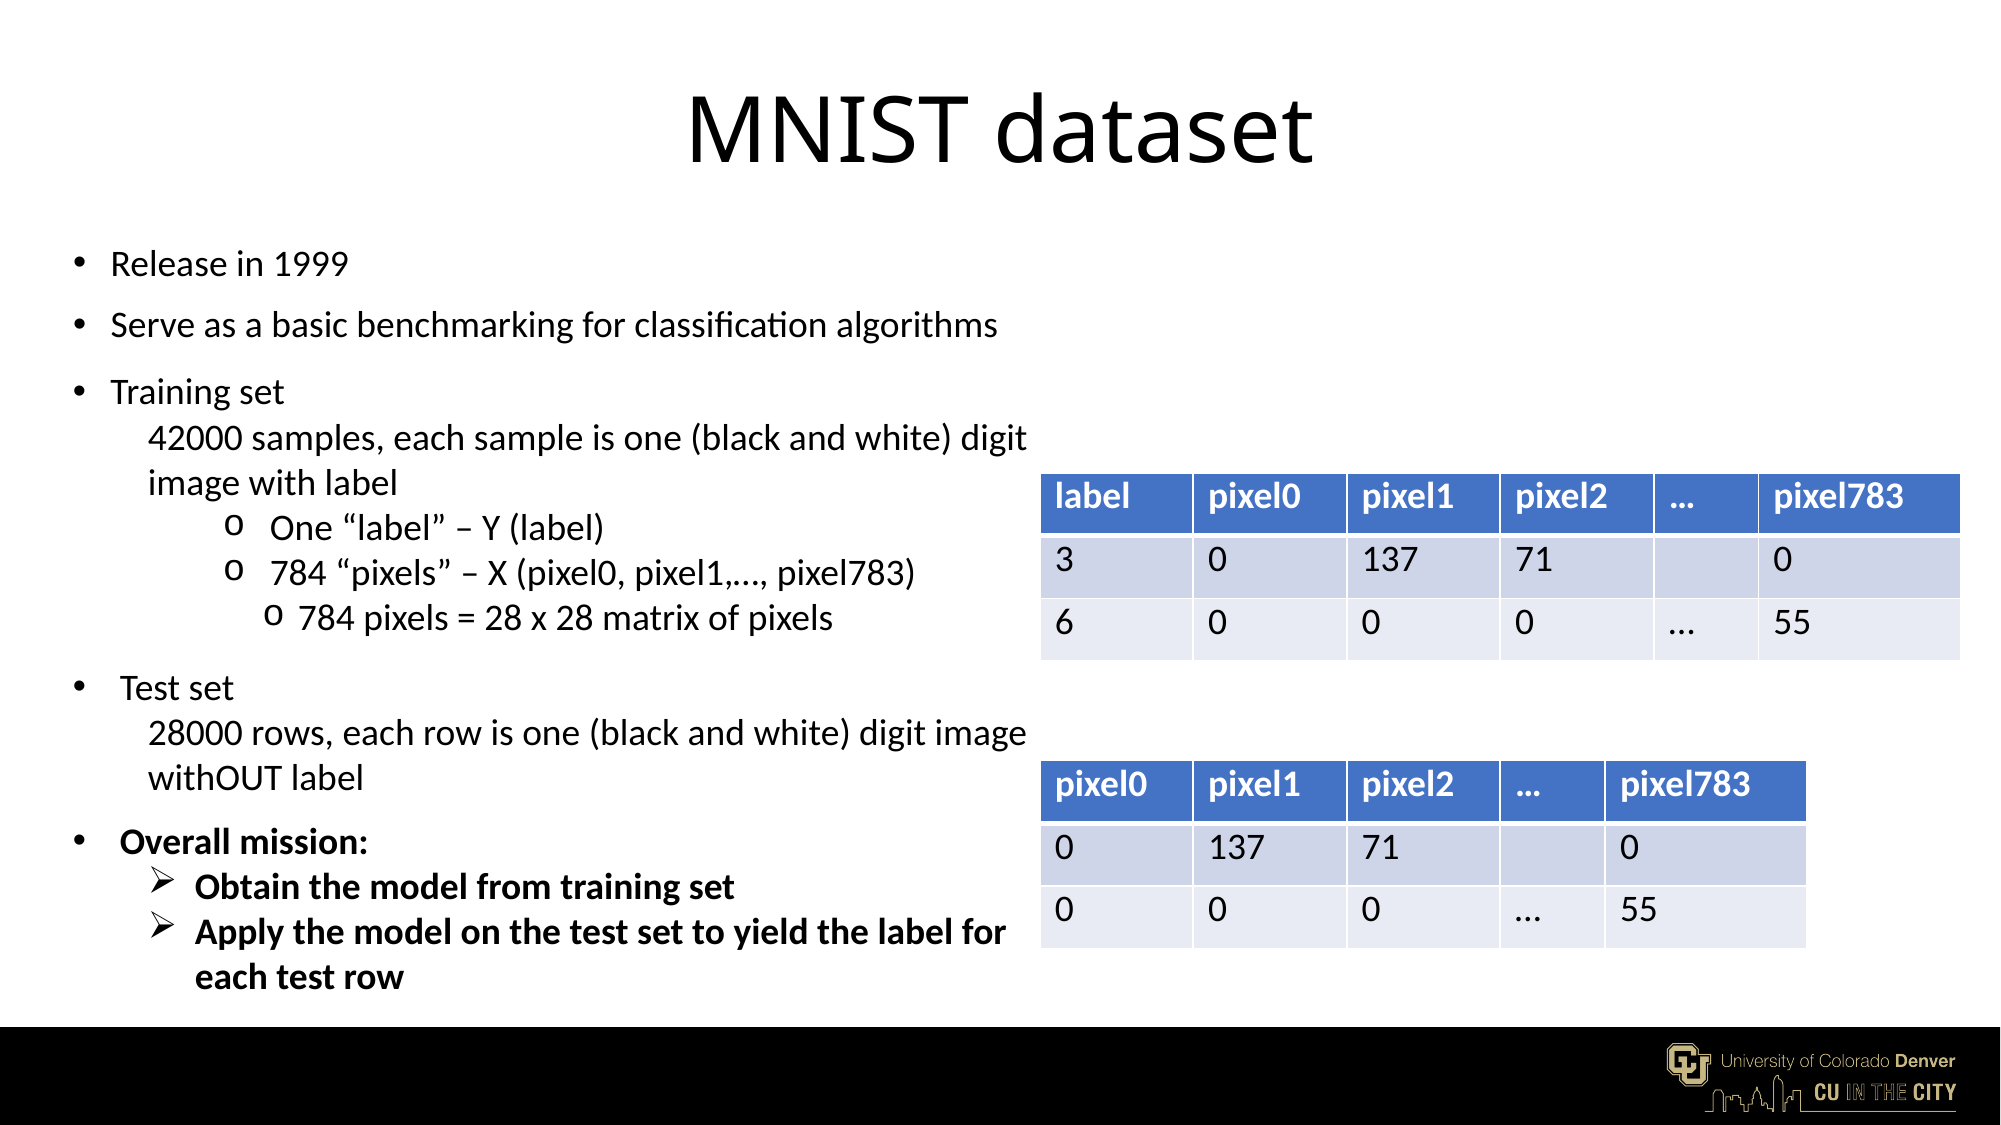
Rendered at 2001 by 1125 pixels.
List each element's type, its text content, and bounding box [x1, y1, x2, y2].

text_box Training set 42000 samples, each sample is one (black and white) digit image with label One “label” – Y (label) 784 “pixels” – X (pixel0, pixel1,…, pixel783) 784 pixels = 28 x 28 matrix of pixels [58, 365, 1058, 646]
table_header … [1501, 761, 1604, 821]
table_cell 0 [1194, 887, 1346, 948]
table_header pixel1 [1348, 474, 1499, 533]
table_header pixel0 [1041, 761, 1192, 821]
table_cell 0 [1058, 887, 1192, 948]
table_cell 0 [1759, 538, 1960, 598]
table_cell 0 [1348, 599, 1499, 660]
table_header label [1058, 474, 1192, 533]
title MNIST dataset [137, 59, 1863, 207]
table_cell 0 [1606, 826, 1806, 885]
table_header pixel783 [1606, 761, 1806, 821]
table_cell [1501, 826, 1604, 885]
list Release in 1999 Serve as a basic benchmarking for classification algorithms [58, 236, 1863, 363]
table_header pixel0 [1194, 474, 1346, 533]
table_header … [1655, 474, 1758, 533]
table_cell 0 [1348, 887, 1499, 948]
picture [1666, 1042, 1957, 1112]
table_header pixel2 [1501, 474, 1653, 533]
table_cell 0 [1194, 538, 1346, 598]
table_cell [1655, 538, 1758, 598]
table_cell … [1655, 599, 1758, 660]
table_header pixel783 [1759, 474, 1960, 533]
table_cell … [1501, 887, 1604, 948]
text_box Test set 28000 rows, each row is one (black and white) digit image withOUT label [58, 655, 1058, 806]
table_cell 71 [1501, 538, 1653, 598]
table_cell 0 [1058, 826, 1192, 885]
table_cell 71 [1348, 826, 1499, 885]
table_cell 3 [1058, 538, 1192, 598]
table_cell 6 [1041, 599, 1192, 660]
table_cell 137 [1194, 826, 1346, 885]
table_cell 0 [1194, 599, 1346, 660]
table_cell 0 [1501, 599, 1653, 660]
text_box Overall mission: Obtain the model from training set Apply the model on the test set to yield the label for each test row [58, 809, 1058, 1005]
table_cell 55 [1606, 887, 1806, 948]
table_header pixel2 [1348, 761, 1499, 821]
table_header pixel1 [1194, 761, 1346, 821]
table_cell 137 [1348, 538, 1499, 598]
table_cell 55 [1759, 599, 1960, 660]
